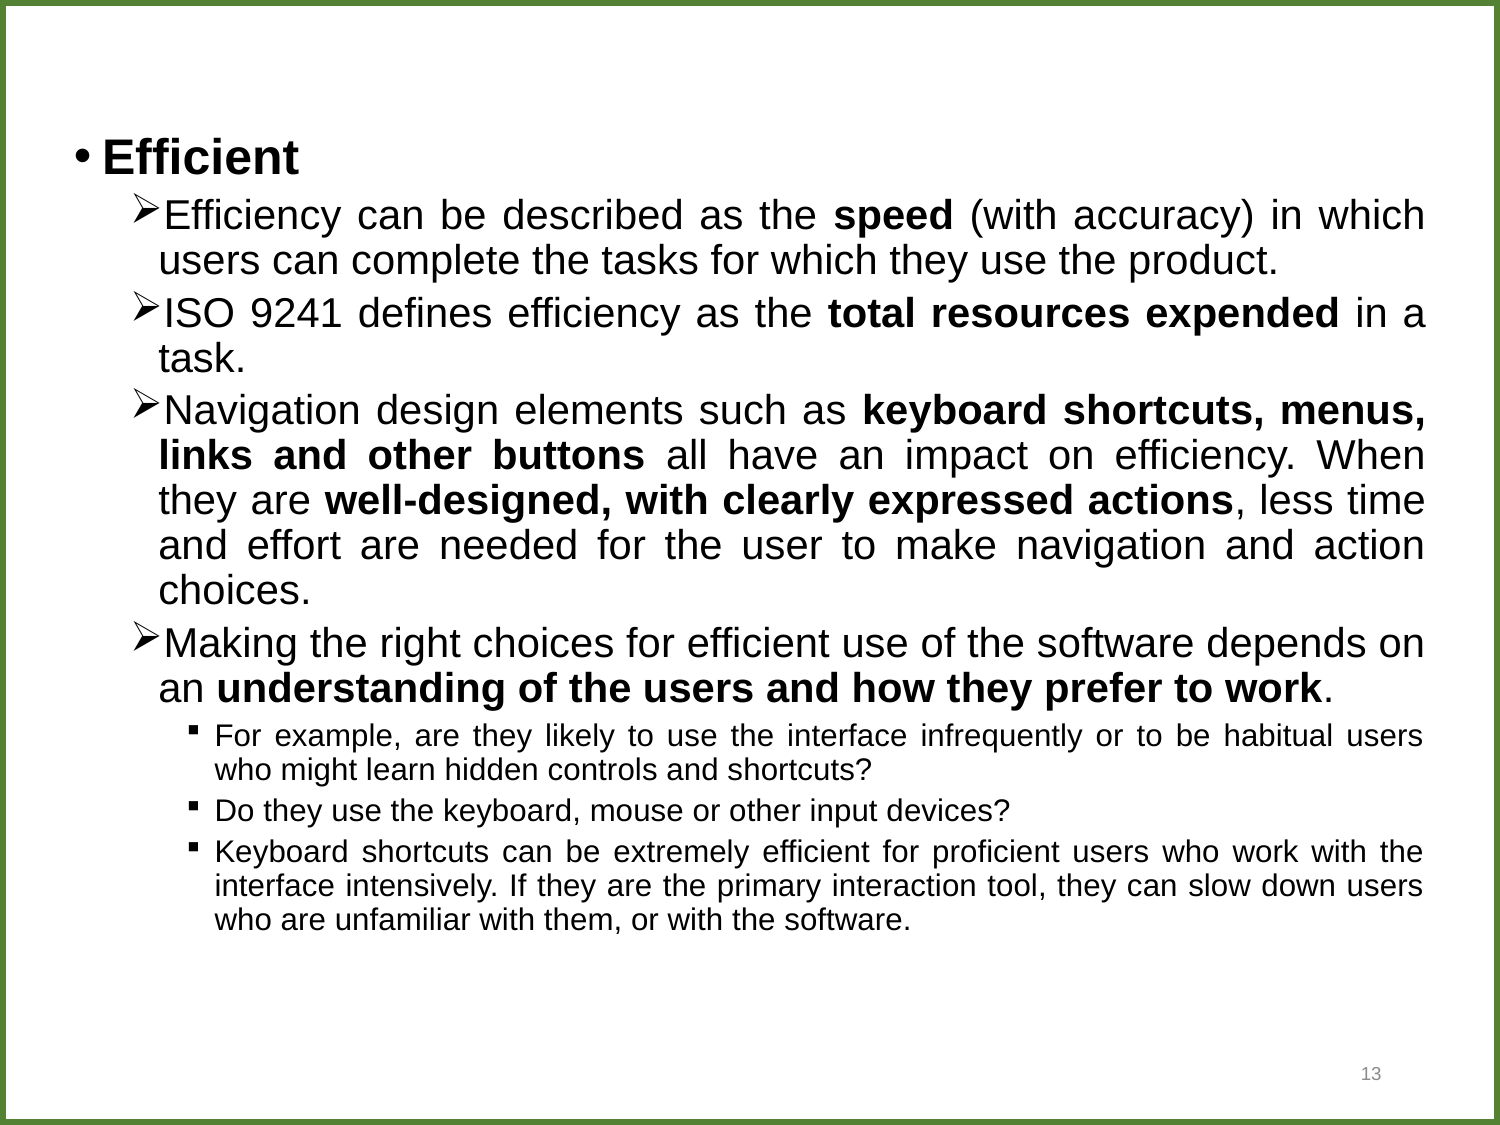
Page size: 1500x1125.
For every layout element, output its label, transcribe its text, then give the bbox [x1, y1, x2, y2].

list Efficient Efficiency can be described as the speed (with accuracy) in which users can complete the tasks for which they use the product. ISO 9241 defines efficiency as the total resources expended in a task. Navigation design elements such as keyboard shortcuts, menus, links and other buttons all have an impact on efficiency. When they are well-designed, with clearly expressed actions, less time and effort are needed for the user to make navigation and action choices. Making the right choices for efficient use of the software depends on an understanding of the users and how they prefer to work. For example, are they likely to use the interface infrequently or to be habitual users who might learn hidden controls and shortcuts? Do they use the keyboard, mouse or other input devices? Keyboard shortcuts can be extremely efficient for proficient users who work with the interface intensively. If they are the primary interaction tool, they can slow down users who are unfamiliar with them, or with the software. [58, 124, 1442, 1043]
slide_number 13 [1059, 1042, 1397, 1103]
